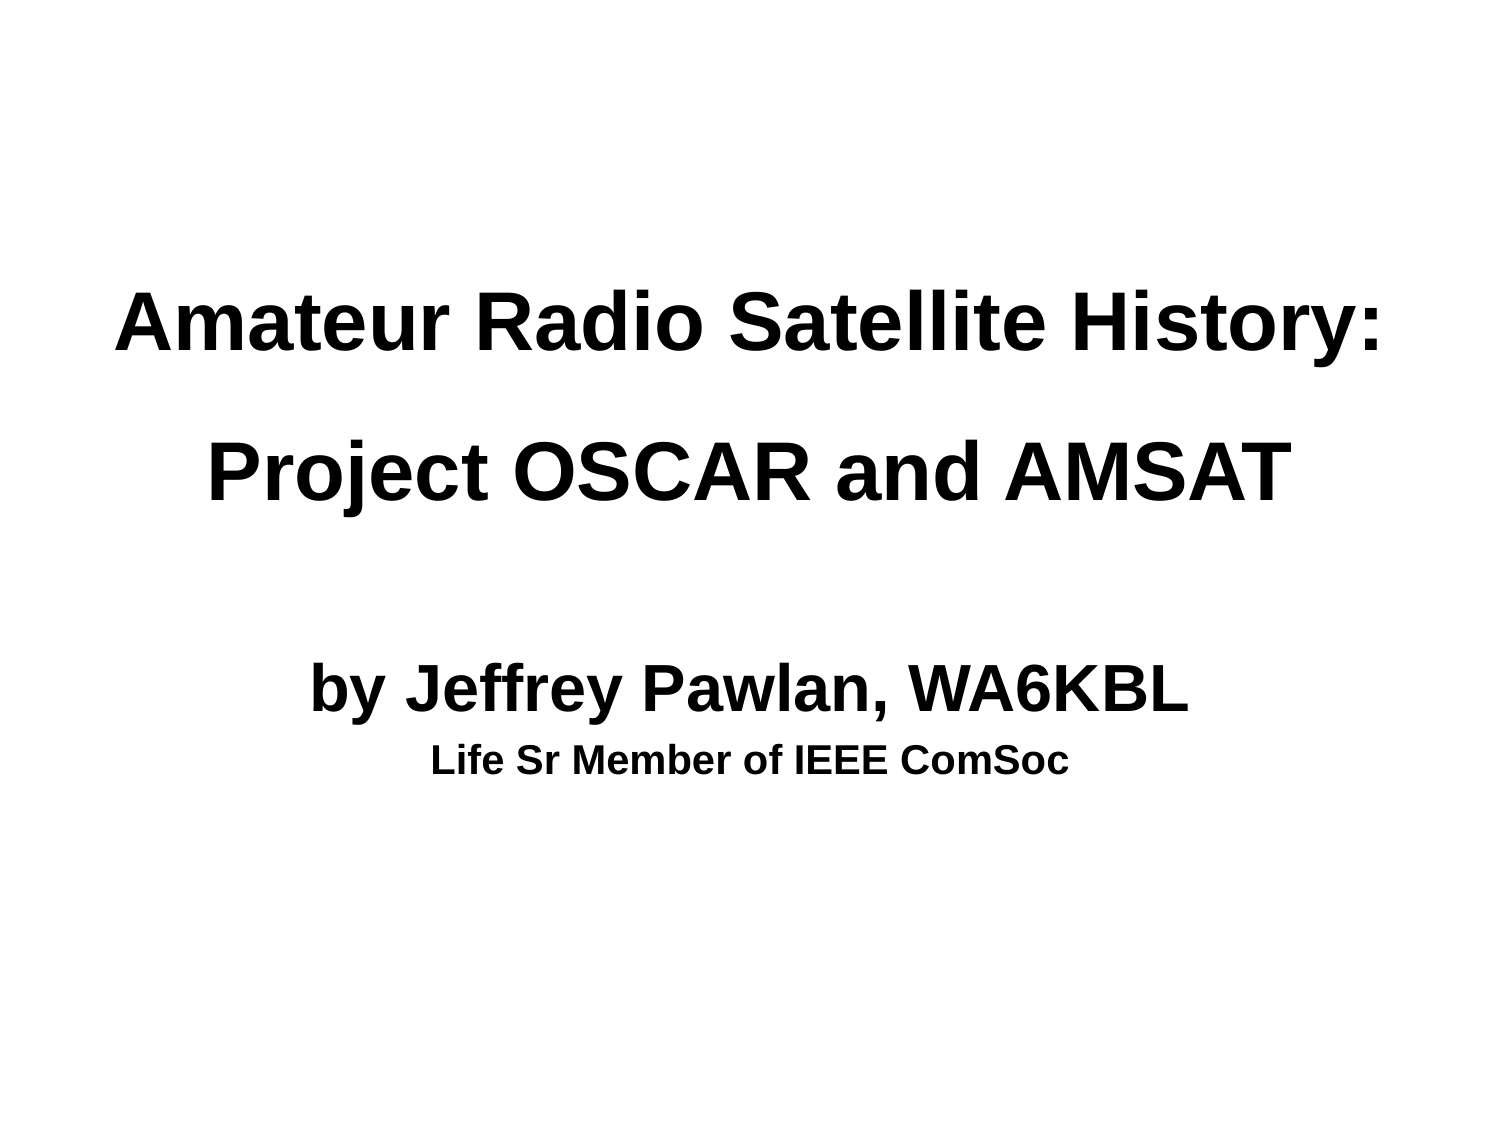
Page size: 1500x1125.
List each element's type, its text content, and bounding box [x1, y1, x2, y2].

subtitle by Jeffrey Pawlan, WA6KBL Life Sr Member of IEEE ComSoc [225, 637, 1275, 813]
title Amateur Radio Satellite History: Project OSCAR and AMSAT [75, 271, 1425, 513]
